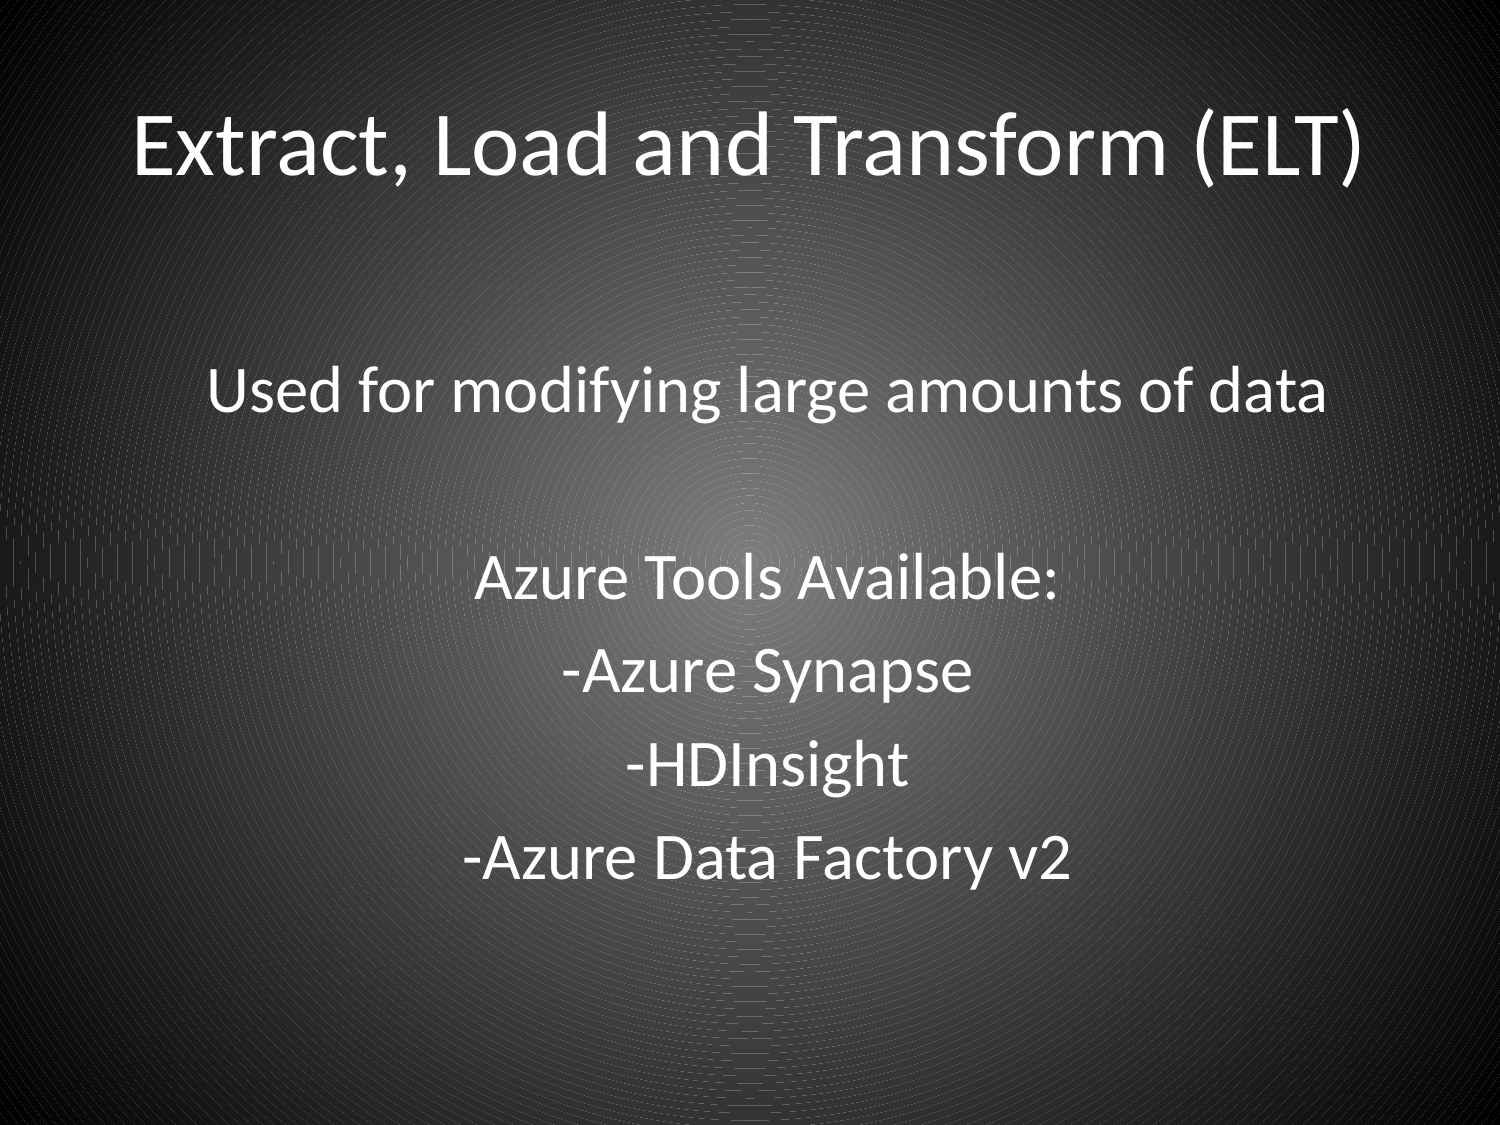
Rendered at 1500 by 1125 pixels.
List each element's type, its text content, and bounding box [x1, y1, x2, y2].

list Used for modifying large amounts of data Azure Tools Available: -Azure Synapse -HDInsight -Azure Data Factory v2 [76, 338, 1459, 1035]
title Extract, Load and Transform (ELT) [75, 45, 1425, 233]
